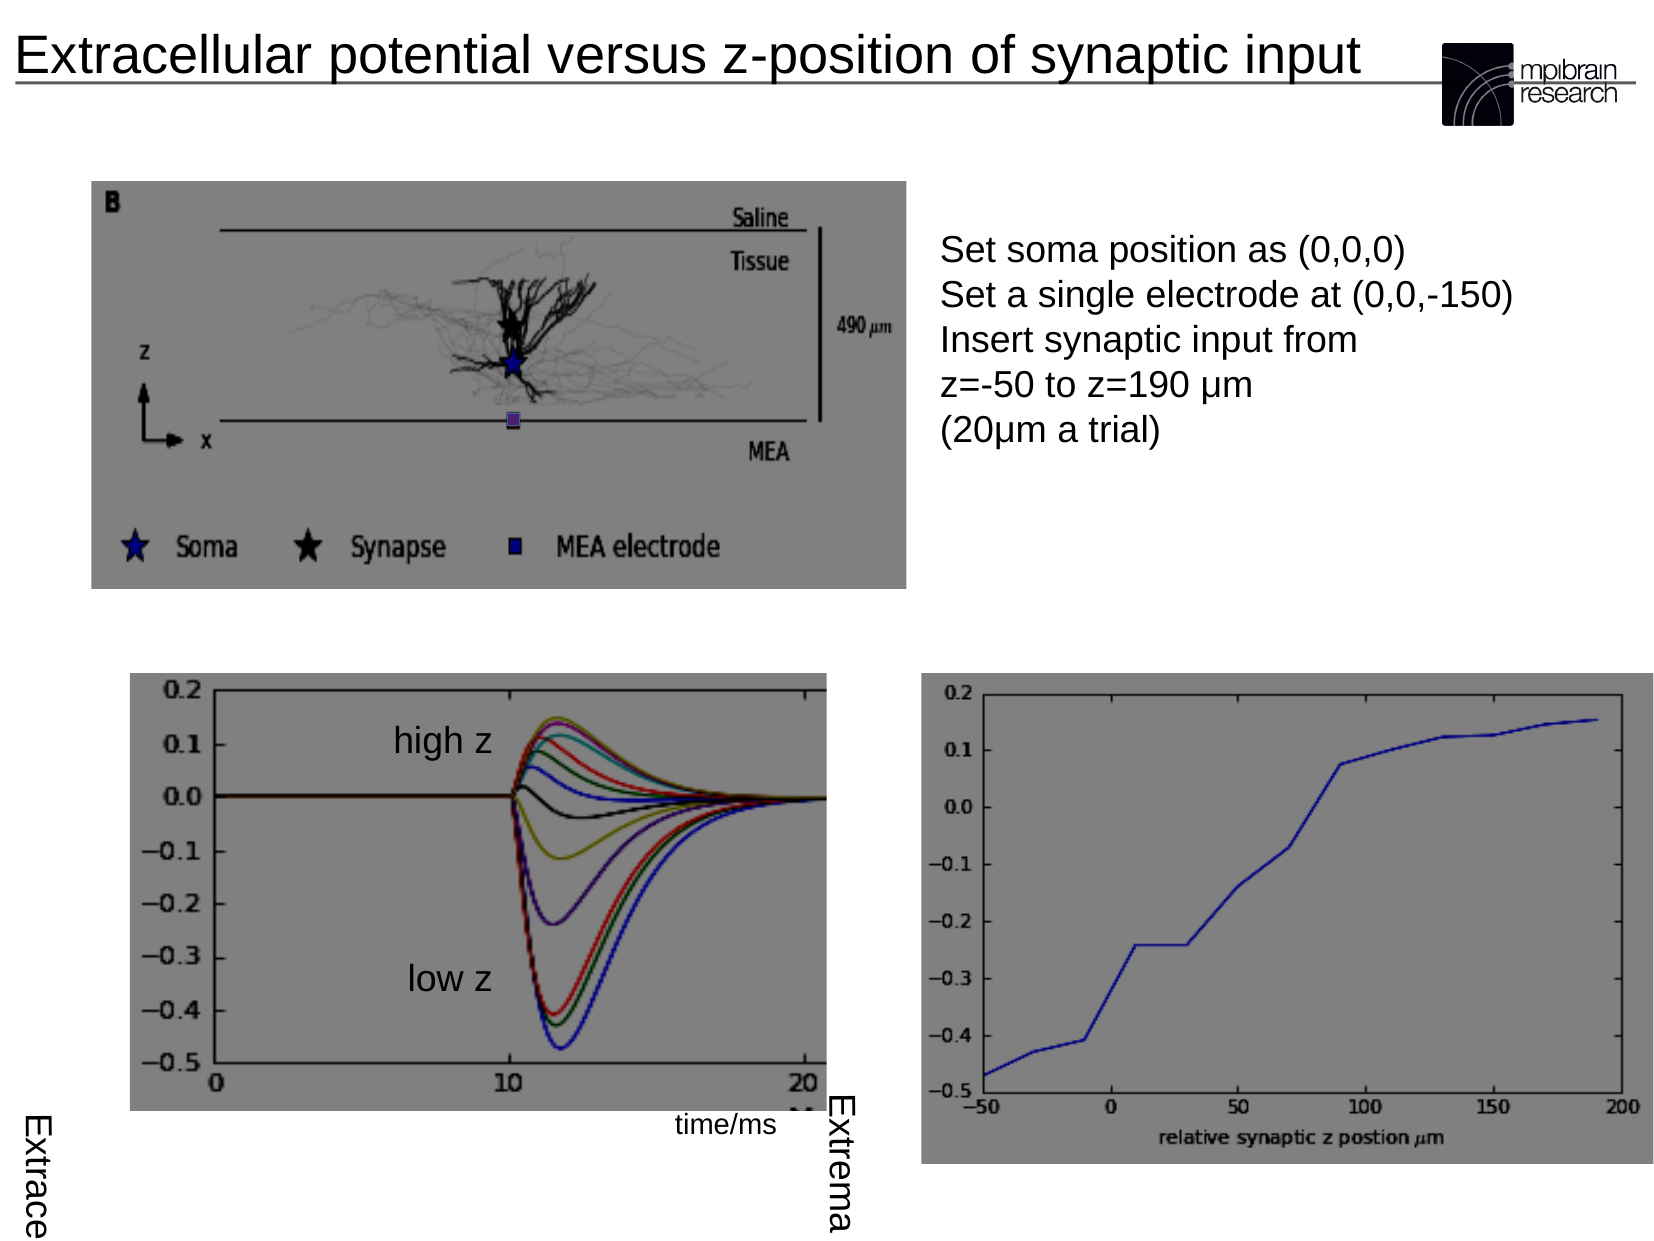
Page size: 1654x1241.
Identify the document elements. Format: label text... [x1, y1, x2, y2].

picture [921, 673, 1654, 1164]
text_box Extrema Potential (μV) [814, 1078, 876, 1241]
text_box Extracellular Potential (μV) [10, 1098, 72, 1241]
picture [129, 673, 827, 1111]
text_box Set soma position as (0,0,0) Set a single electrode at (0,0,-150) Insert synaptic input from z=-50 to z=190 μm (20μm a trial) [925, 217, 1530, 548]
title Extracellular potential versus z-position of synaptic input [0, 11, 1406, 124]
text_box time/ms [660, 1111, 793, 1148]
picture [91, 181, 907, 589]
